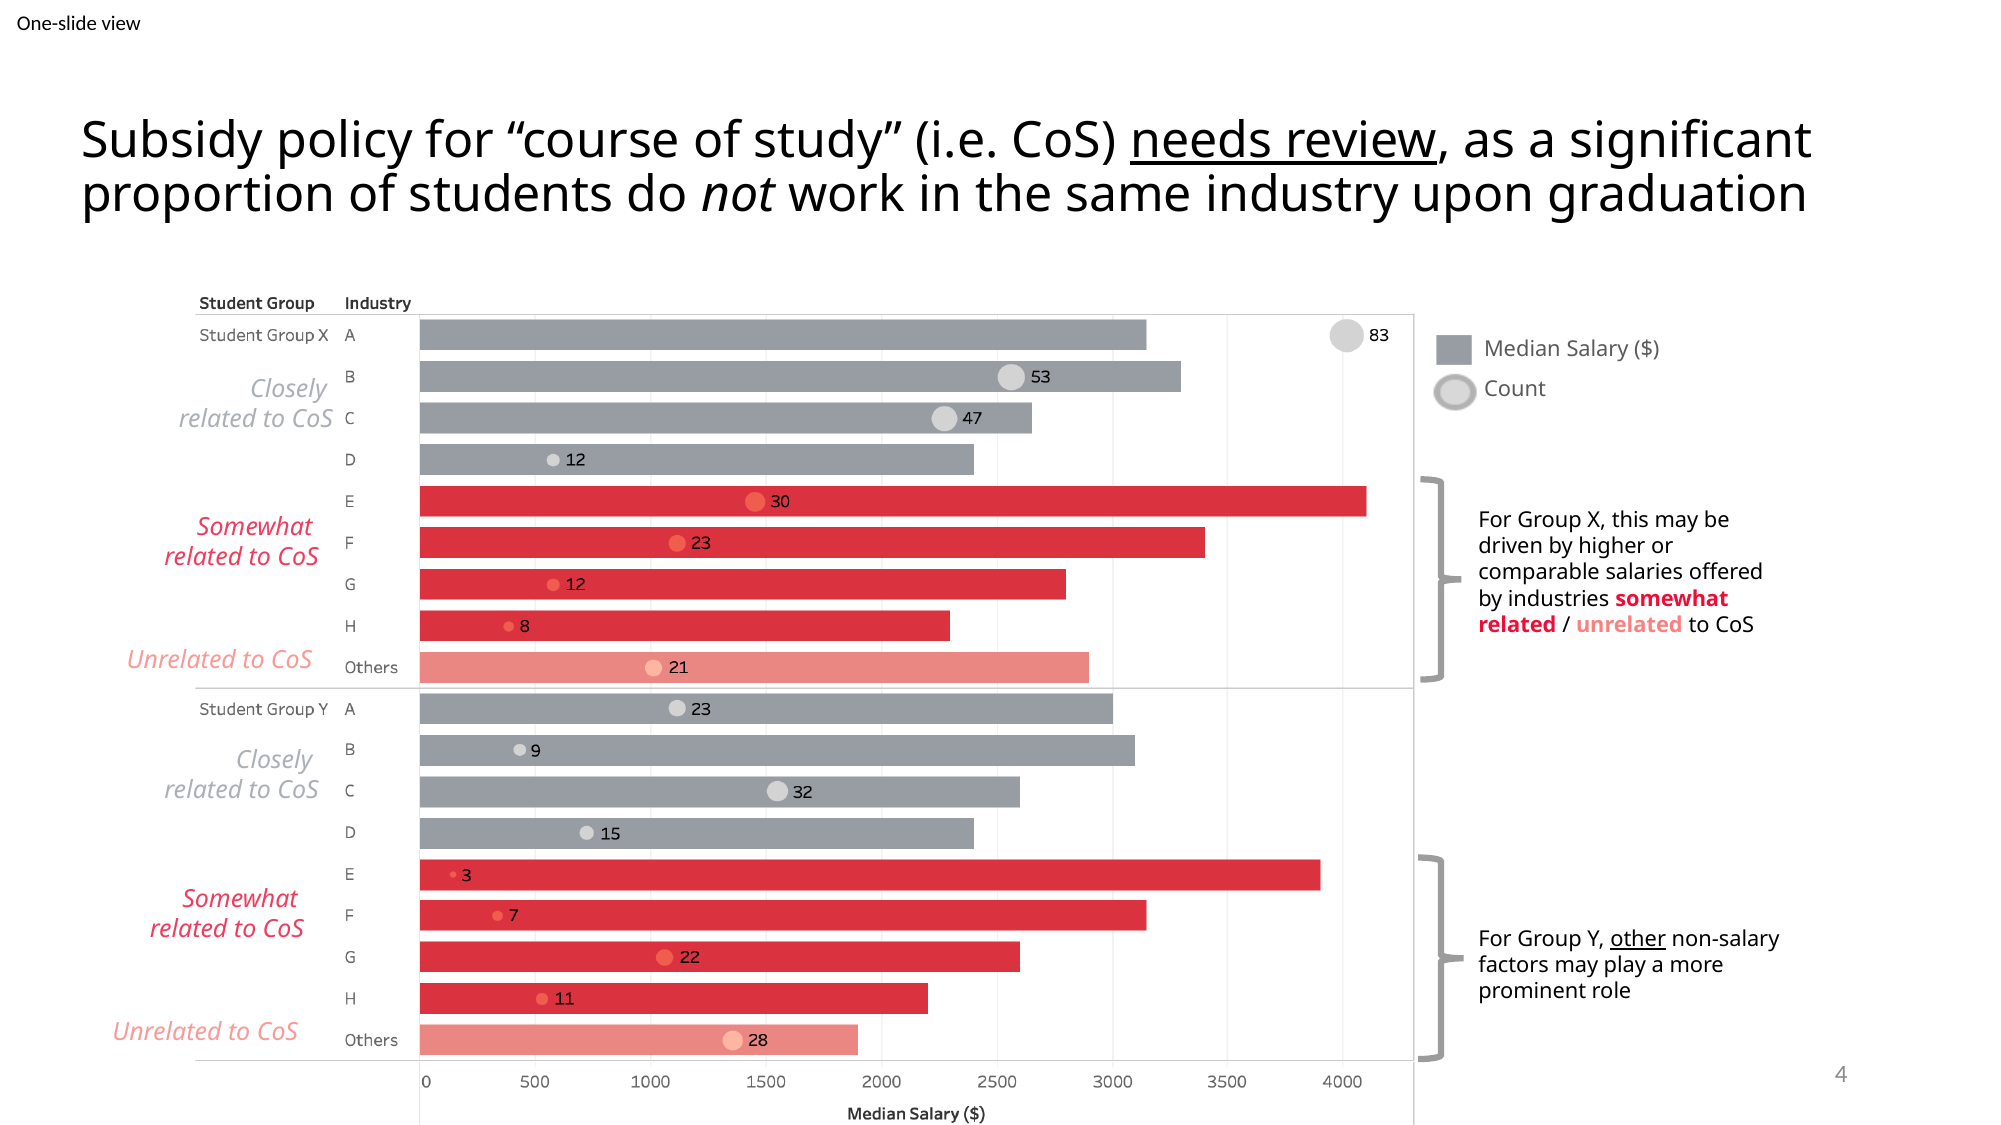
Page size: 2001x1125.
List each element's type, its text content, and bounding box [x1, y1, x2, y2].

slide_number 3 [1419, 1042, 1863, 1103]
title Subsidy policy for “course of study” (i.e. CoS) needs review, as a significant proportion of students do not work in the same industry upon graduation [66, 59, 1863, 278]
text_box For Group X, this may be driven by higher or comparable salaries offered by industries somewhat related / unrelated to CoS [1463, 497, 1799, 640]
text_box Somewhat related to CoS [66, 874, 195, 950]
text_box Unrelated to CoS [111, 636, 195, 682]
text_box Closely related to CoS [66, 736, 195, 811]
text_box Somewhat related to CoS [80, 503, 195, 579]
text_box For Group Y, other non-salary factors may play a more prominent role [1463, 916, 1799, 1042]
text_box [1420, 478, 1462, 681]
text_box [1429, 327, 1707, 412]
text_box Unrelated to CoS [97, 1007, 195, 1053]
text_box [1419, 857, 1463, 1042]
picture [195, 297, 1419, 1125]
text_box One-slide view [2, 2, 159, 43]
text_box Closely related to CoS [80, 364, 195, 440]
